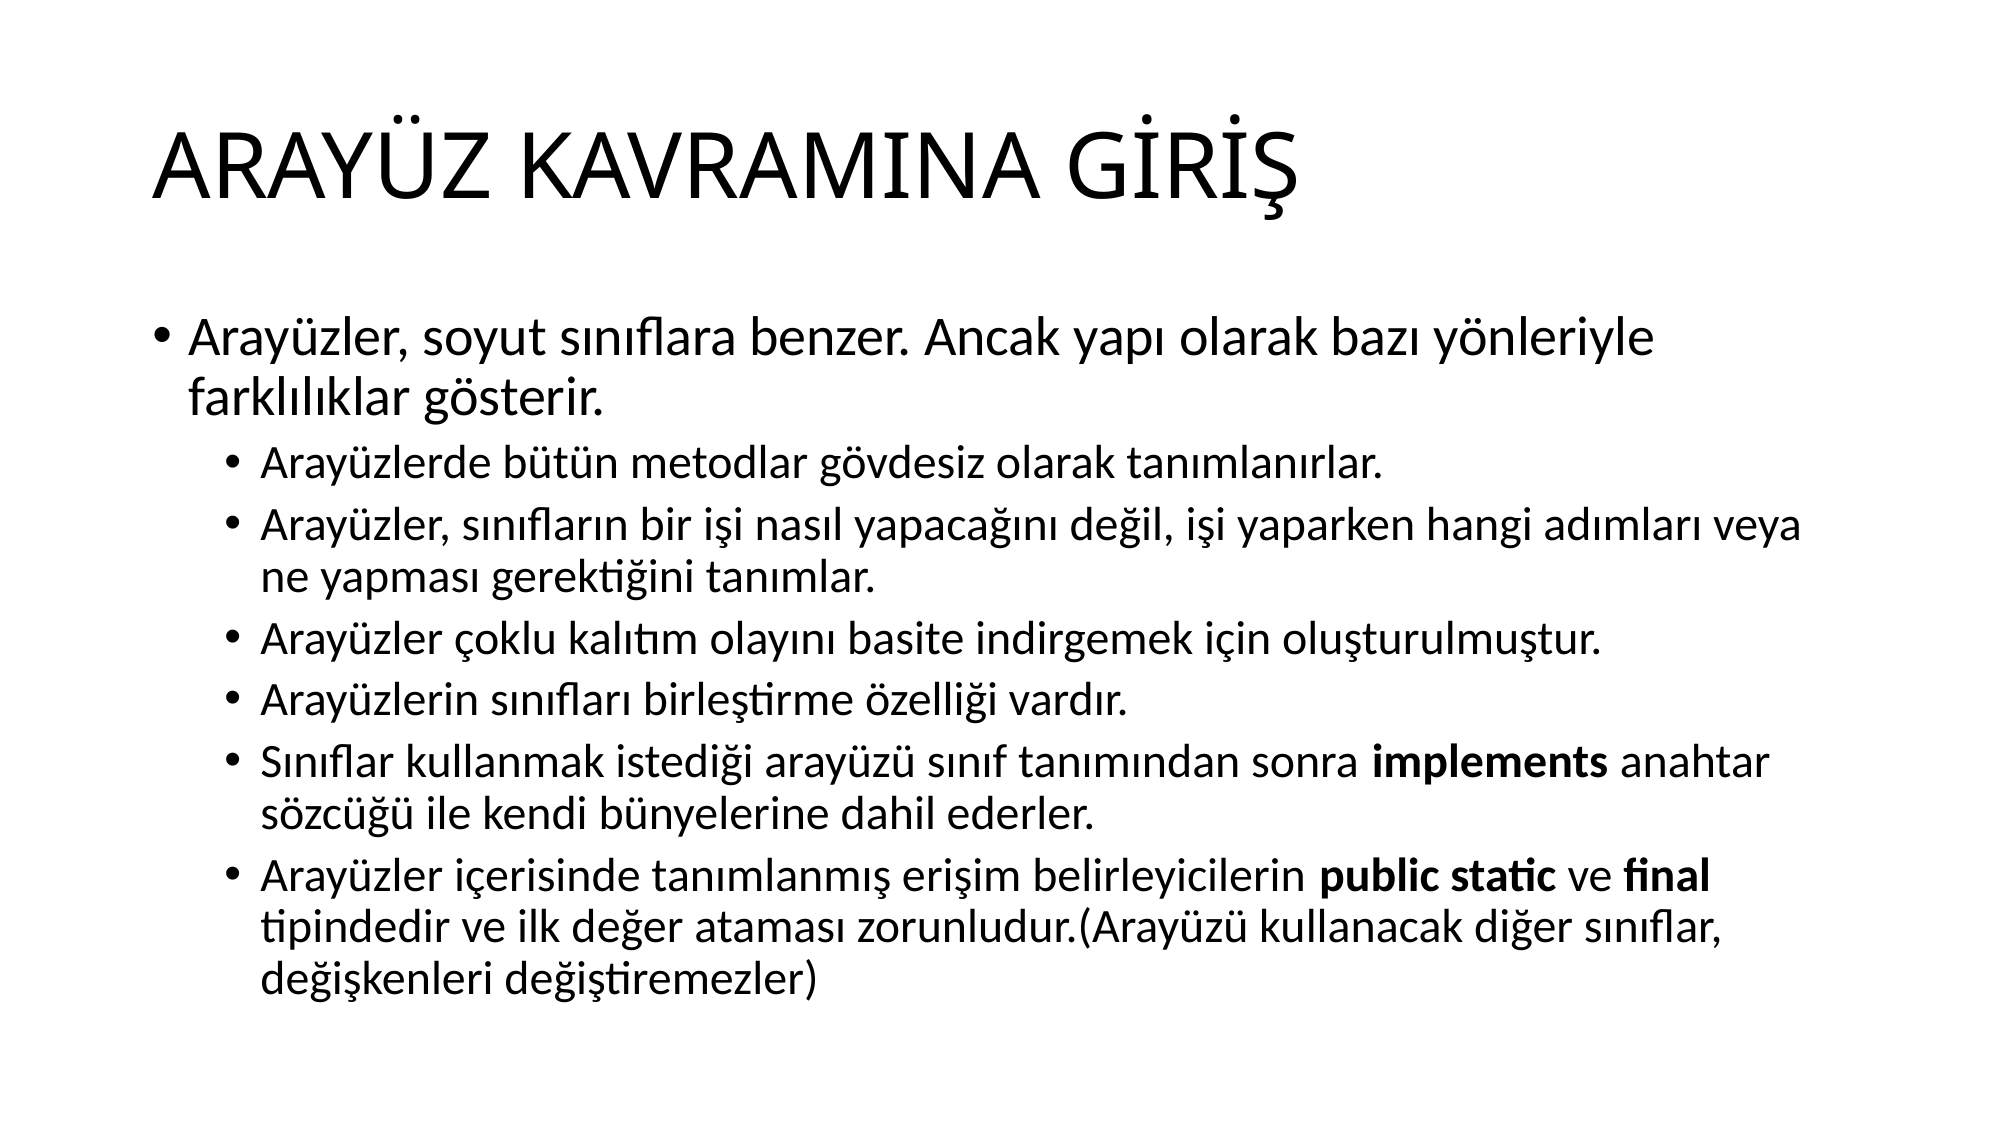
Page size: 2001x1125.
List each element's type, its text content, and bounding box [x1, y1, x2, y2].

title ARAYÜZ KAVRAMINA GİRİŞ [137, 59, 1863, 278]
list Arayüzler, soyut sınıflara benzer. Ancak yapı olarak bazı yönleriyle farklılıklar gösterir. Arayüzlerde bütün metodlar gövdesiz olarak tanımlanırlar. Arayüzler, sınıfların bir işi nasıl yapacağını değil, işi yaparken hangi adımları veya ne yapması gerektiğini tanımlar. Arayüzler çoklu kalıtım olayını basite indirgemek için oluşturulmuştur. Arayüzlerin sınıfları birleştirme özelliği vardır. Sınıflar kullanmak istediği arayüzü sınıf tanımından sonra implements anahtar sözcüğü ile kendi bünyelerine dahil ederler. Arayüzler içerisinde tanımlanmış erişim belirleyicilerin public static ve final tipindedir ve ilk değer ataması zorunludur.(Arayüzü kullanacak diğer sınıflar, değişkenleri değiştiremezler) [137, 299, 1863, 1014]
